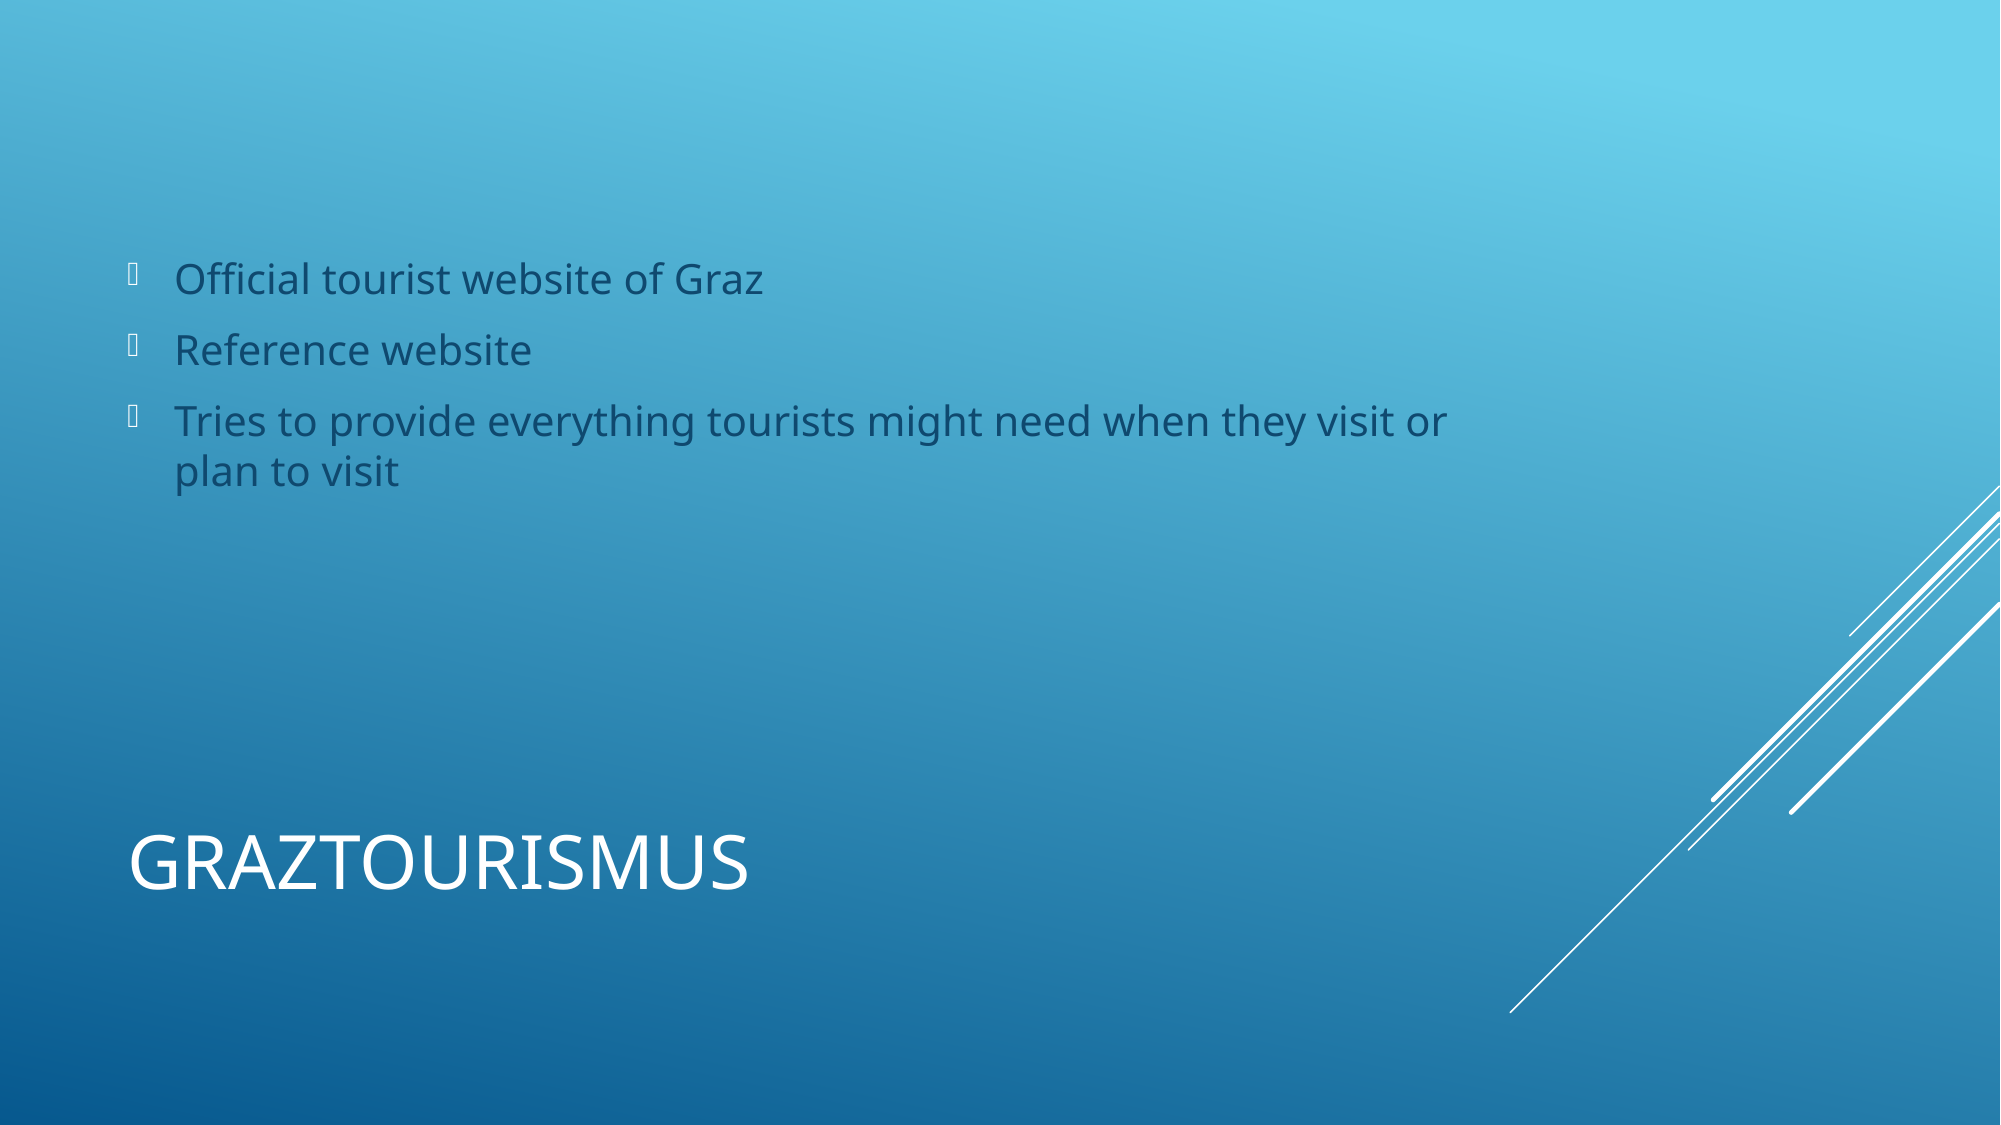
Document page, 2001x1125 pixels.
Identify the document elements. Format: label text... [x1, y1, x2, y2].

list Official tourist website of Graz Reference website Tries to provide everything tourists might need when they visit or plan to visit [112, 112, 1513, 706]
title Graztourismus [112, 736, 1513, 984]
